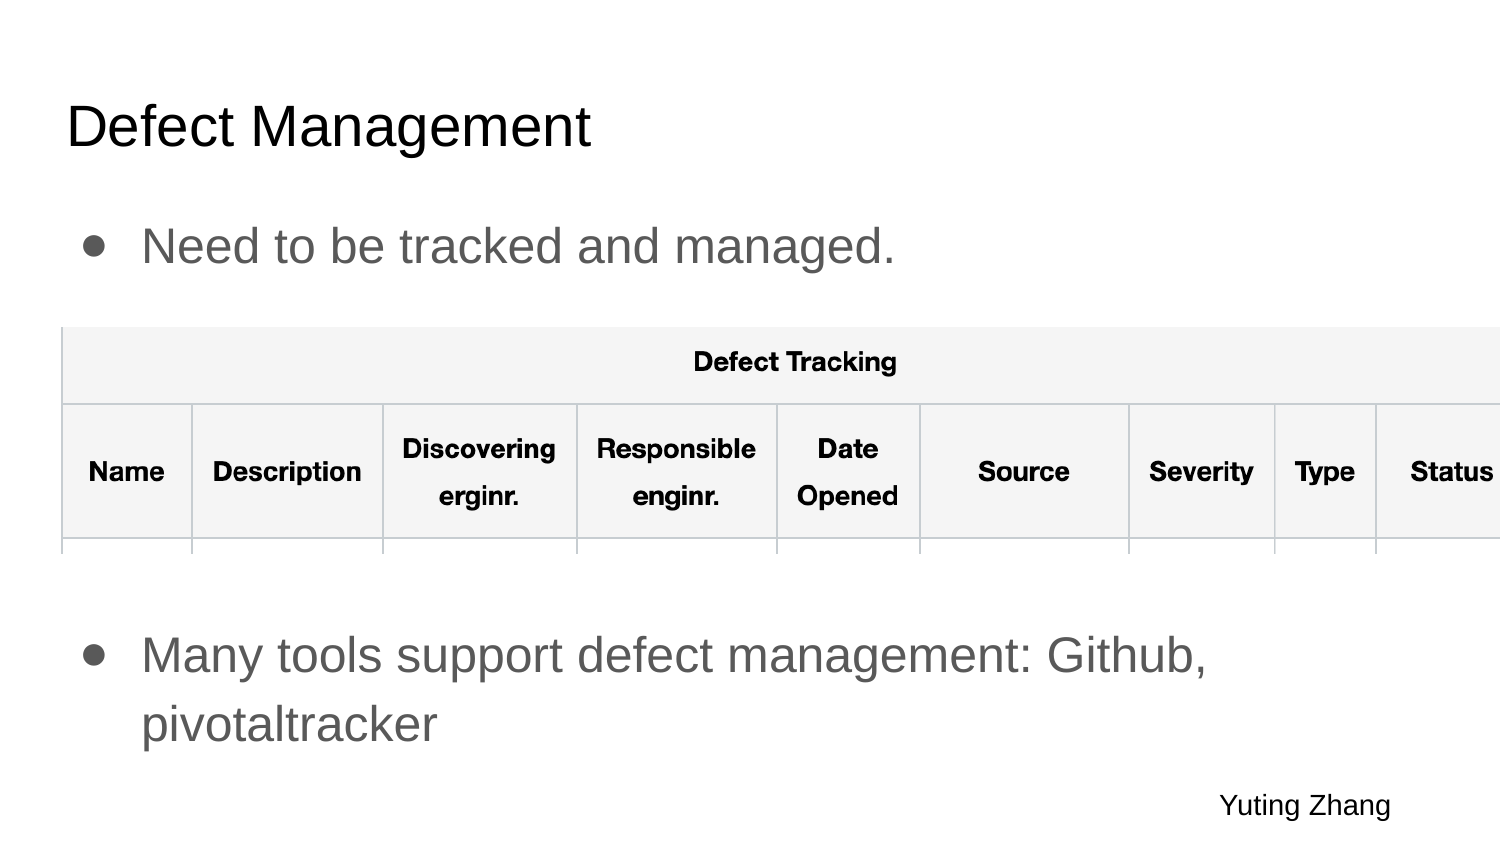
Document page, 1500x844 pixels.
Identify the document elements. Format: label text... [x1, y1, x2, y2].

title Defect Management [51, 72, 1449, 167]
list Need to be tracked and managed. Many tools support defect management: Github, pivotaltracker [51, 562, 1449, 750]
list Need to be tracked and managed. Many tools support defect management: Github, pivotaltracker [51, 189, 1449, 326]
picture [37, 327, 1500, 555]
